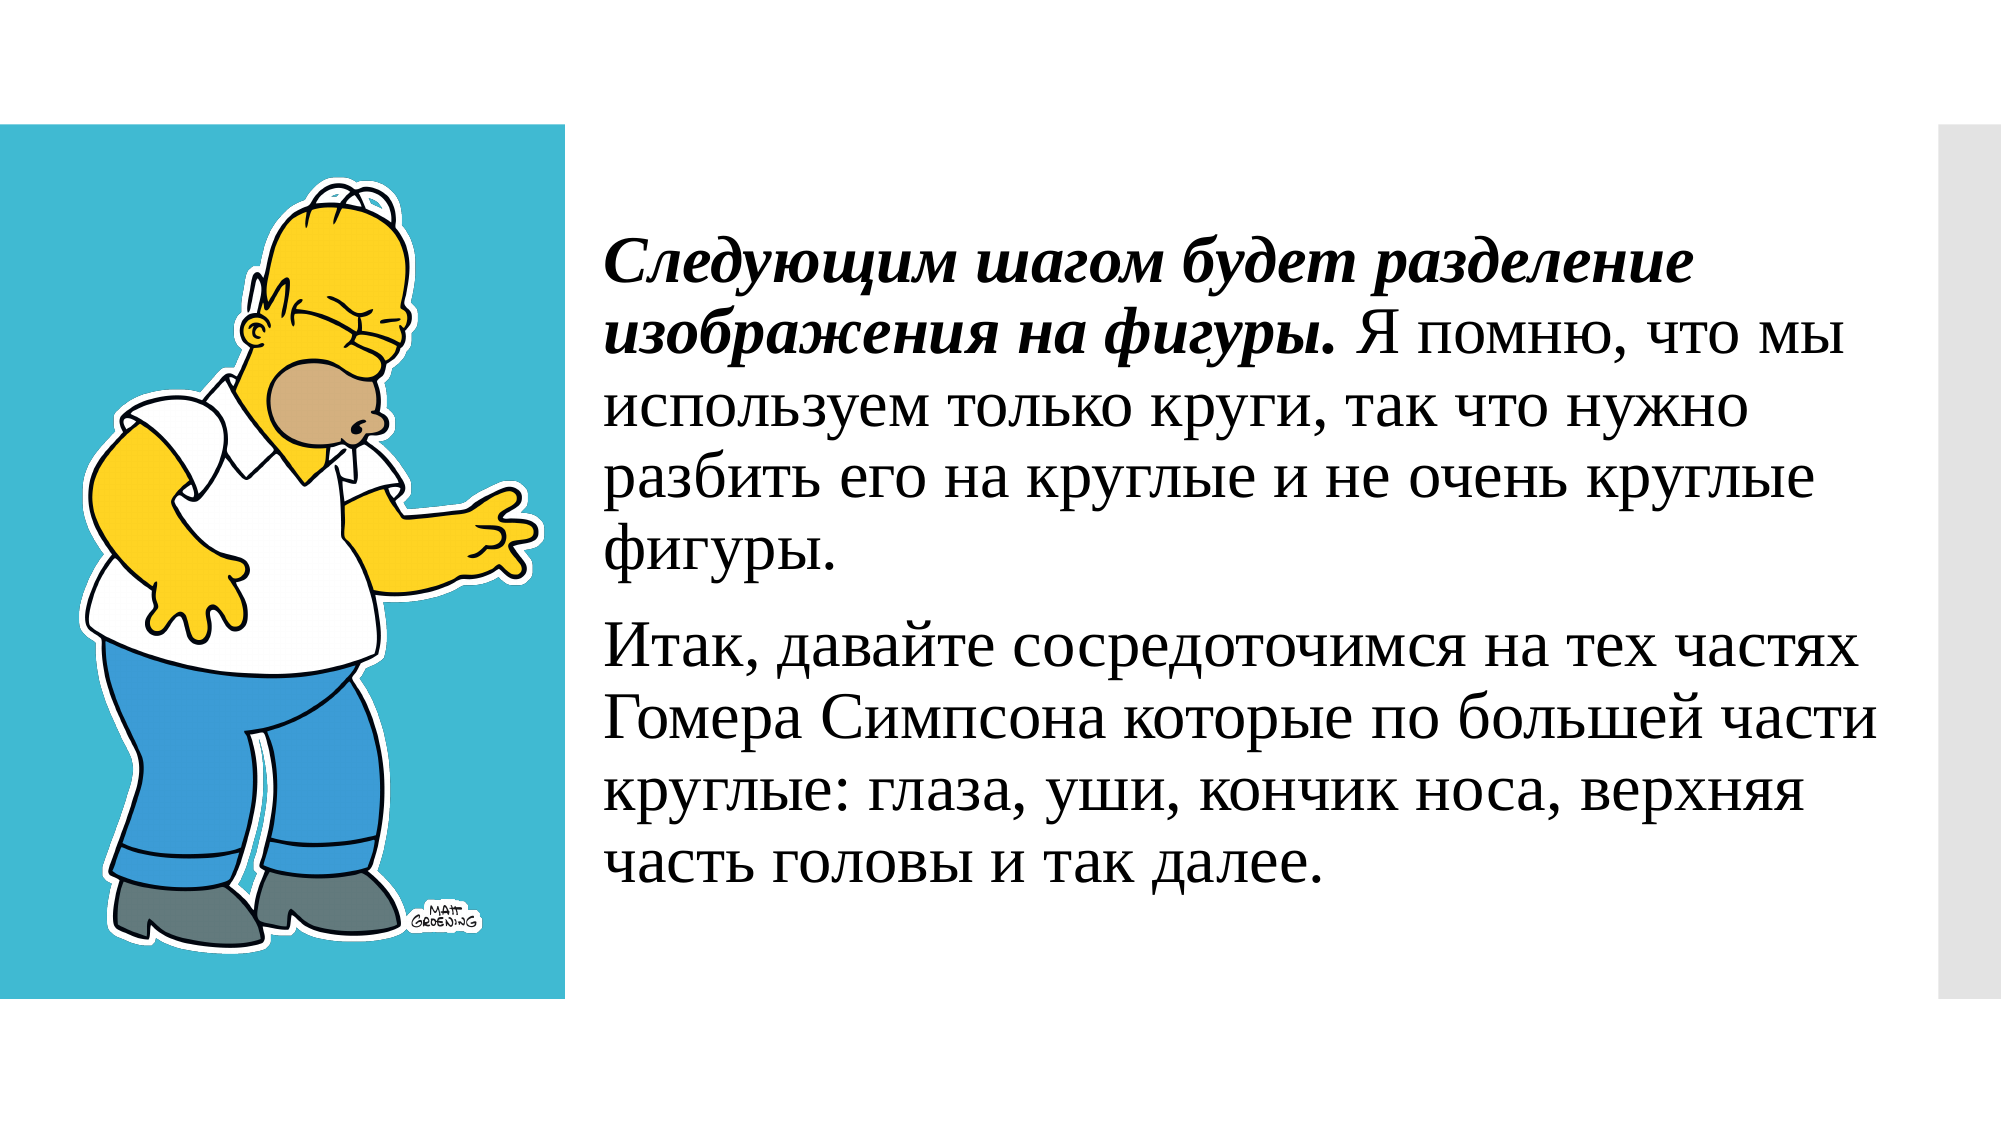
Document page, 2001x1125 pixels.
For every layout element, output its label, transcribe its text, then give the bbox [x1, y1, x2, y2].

list Следующим шагом будет разделение изображения на фигуры. Я помню, что мы используем только круги, так что нужно разбить его на круглые и не очень круглые фигуры. Итак, давайте сосредоточимся на тех частях Гомера Симпсона которые по большей части круглые: глаза, уши, кончик носа, верхняя часть головы и так далее. [588, 0, 1931, 1125]
picture [0, 155, 593, 995]
